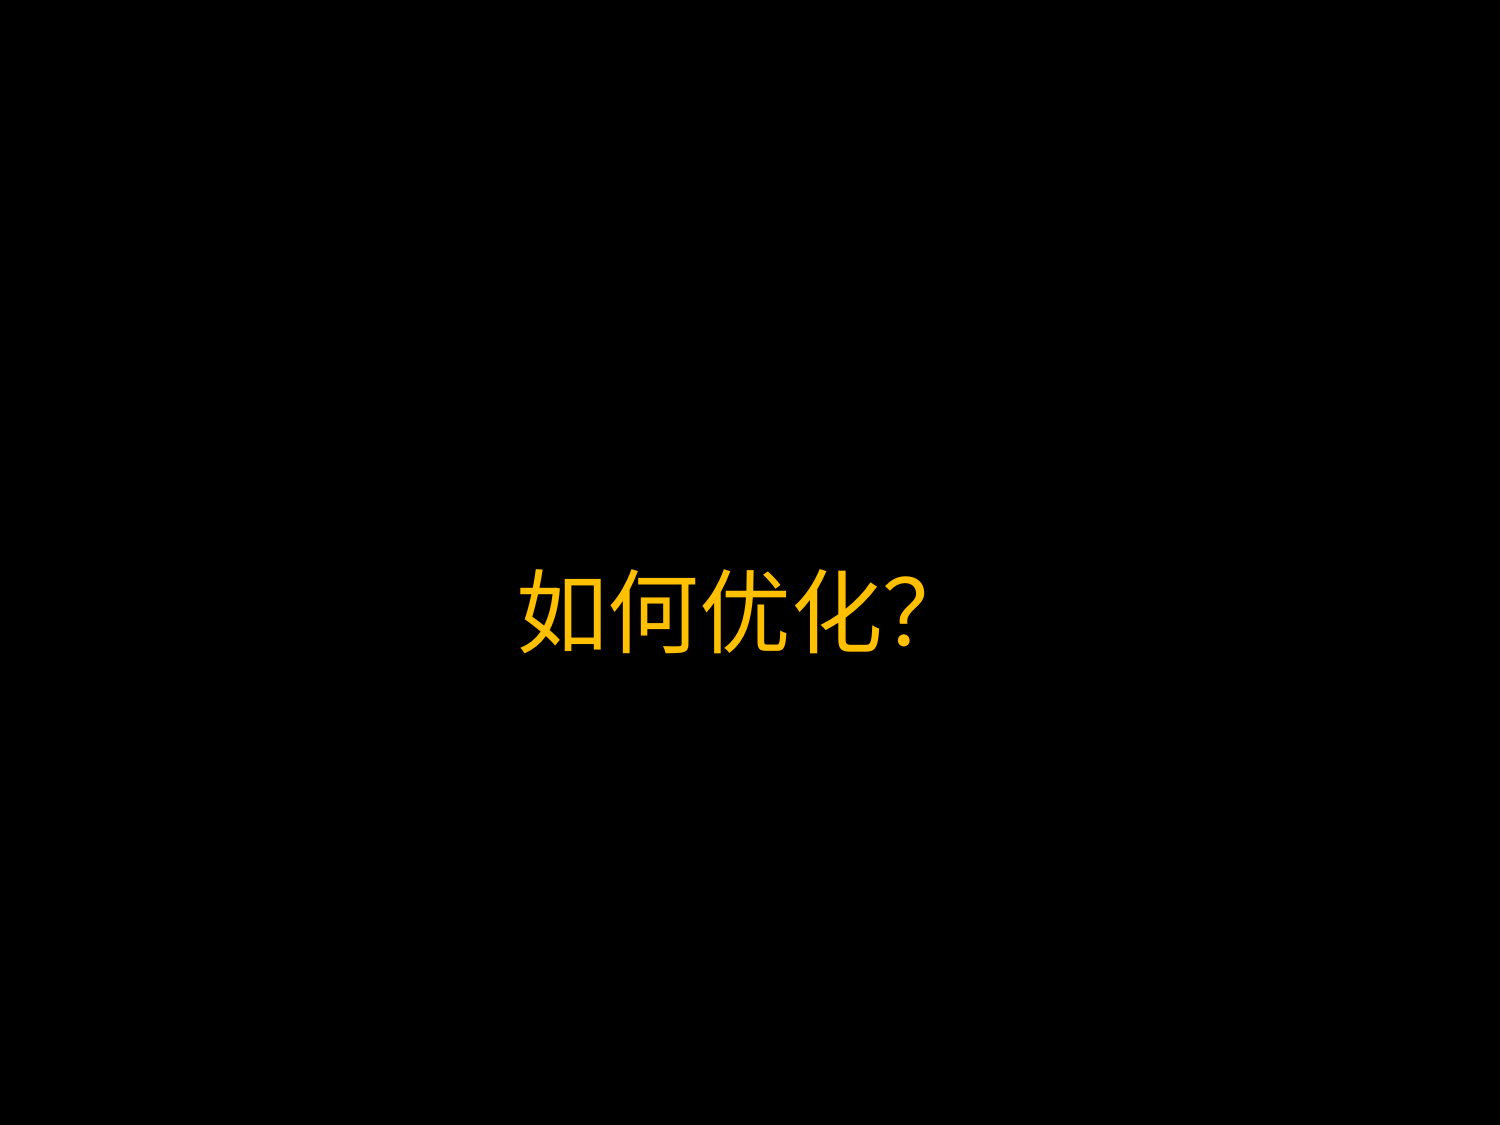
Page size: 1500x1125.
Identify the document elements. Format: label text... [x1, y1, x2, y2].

title 如何优化？ [70, 515, 1421, 704]
